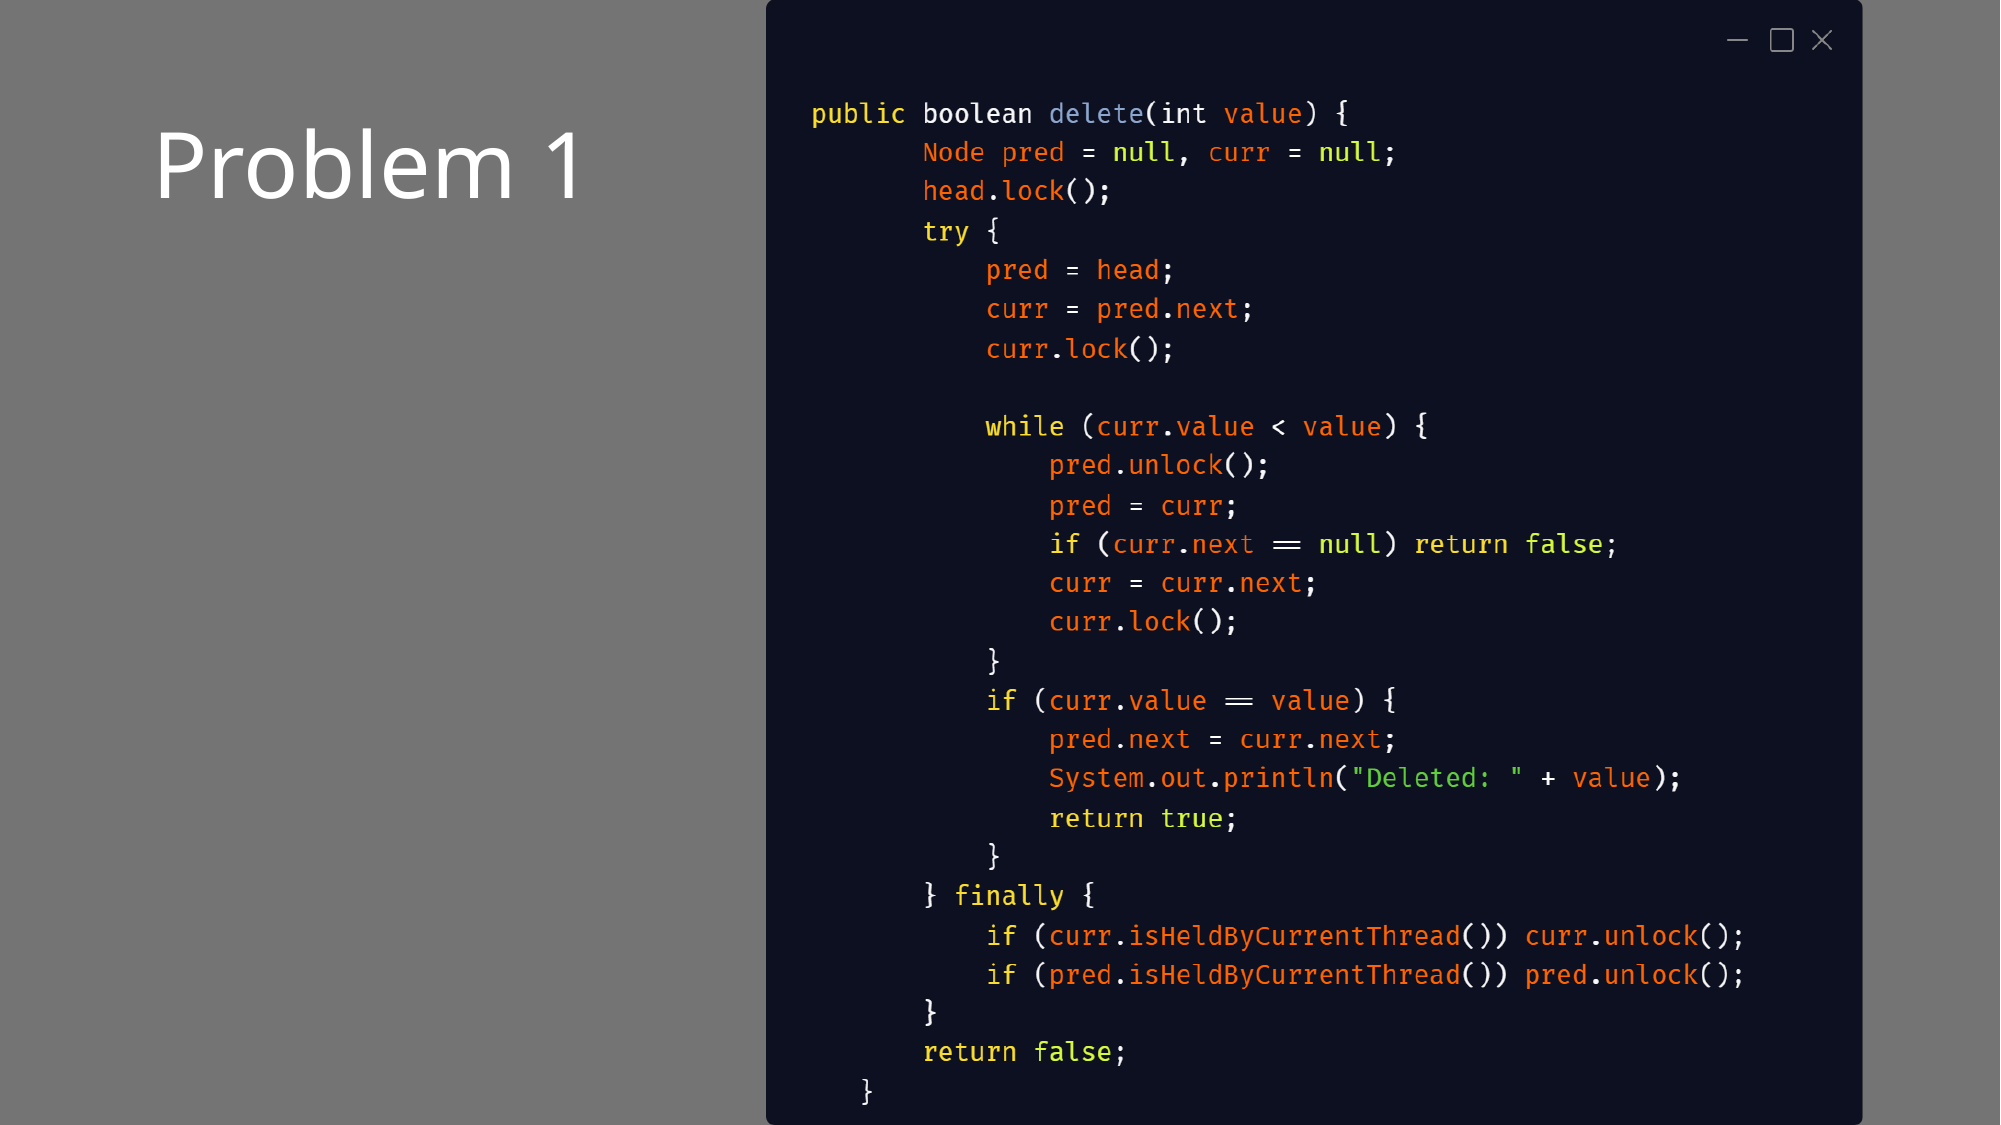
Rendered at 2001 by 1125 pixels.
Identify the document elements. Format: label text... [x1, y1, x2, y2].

title Problem 1 [137, 59, 764, 278]
picture [764, 0, 1863, 1125]
